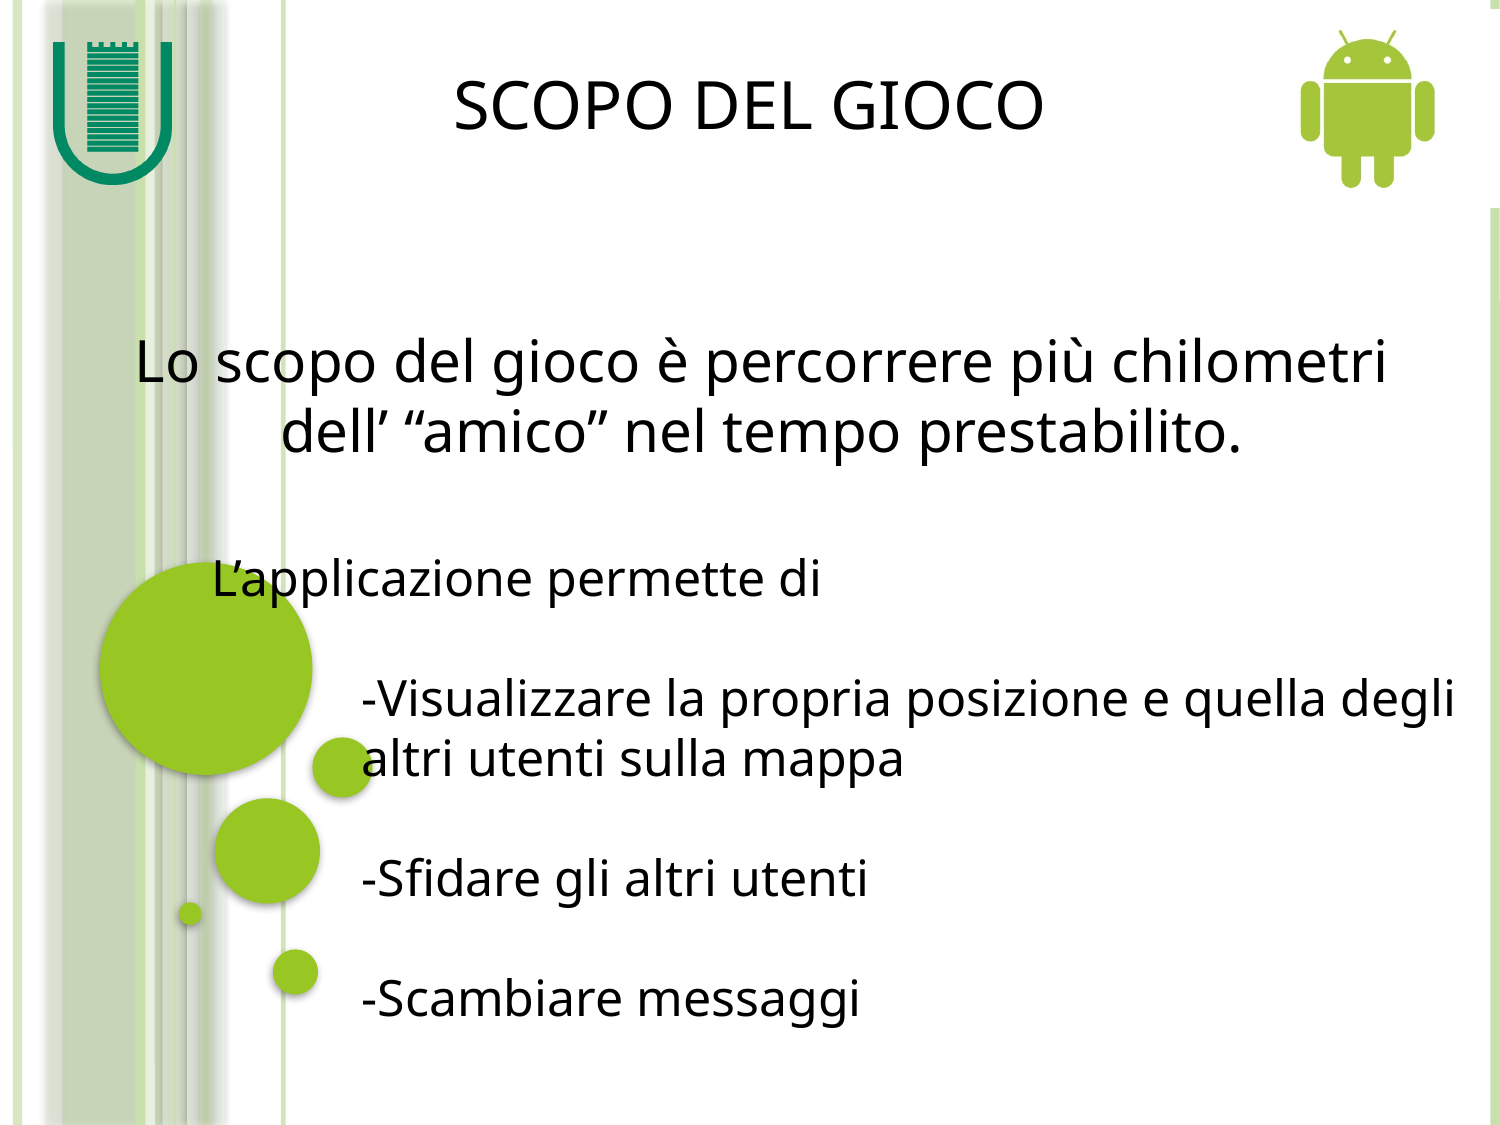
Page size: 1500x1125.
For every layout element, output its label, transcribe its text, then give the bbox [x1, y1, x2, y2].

text_box Lo scopo del gioco è percorrere più chilometri dell’ “amico” nel tempo prestabilito. [58, 316, 1465, 539]
picture [1234, 8, 1500, 209]
picture [52, 41, 172, 185]
text_box SCOPO DEL GIOCO [265, 55, 1228, 150]
text_box L’applicazione permette di -Visualizzare la propria posizione e quella degli altri utenti sulla mappa -Sfidare gli altri utenti -Scambiare messaggi [46, 539, 1500, 1094]
